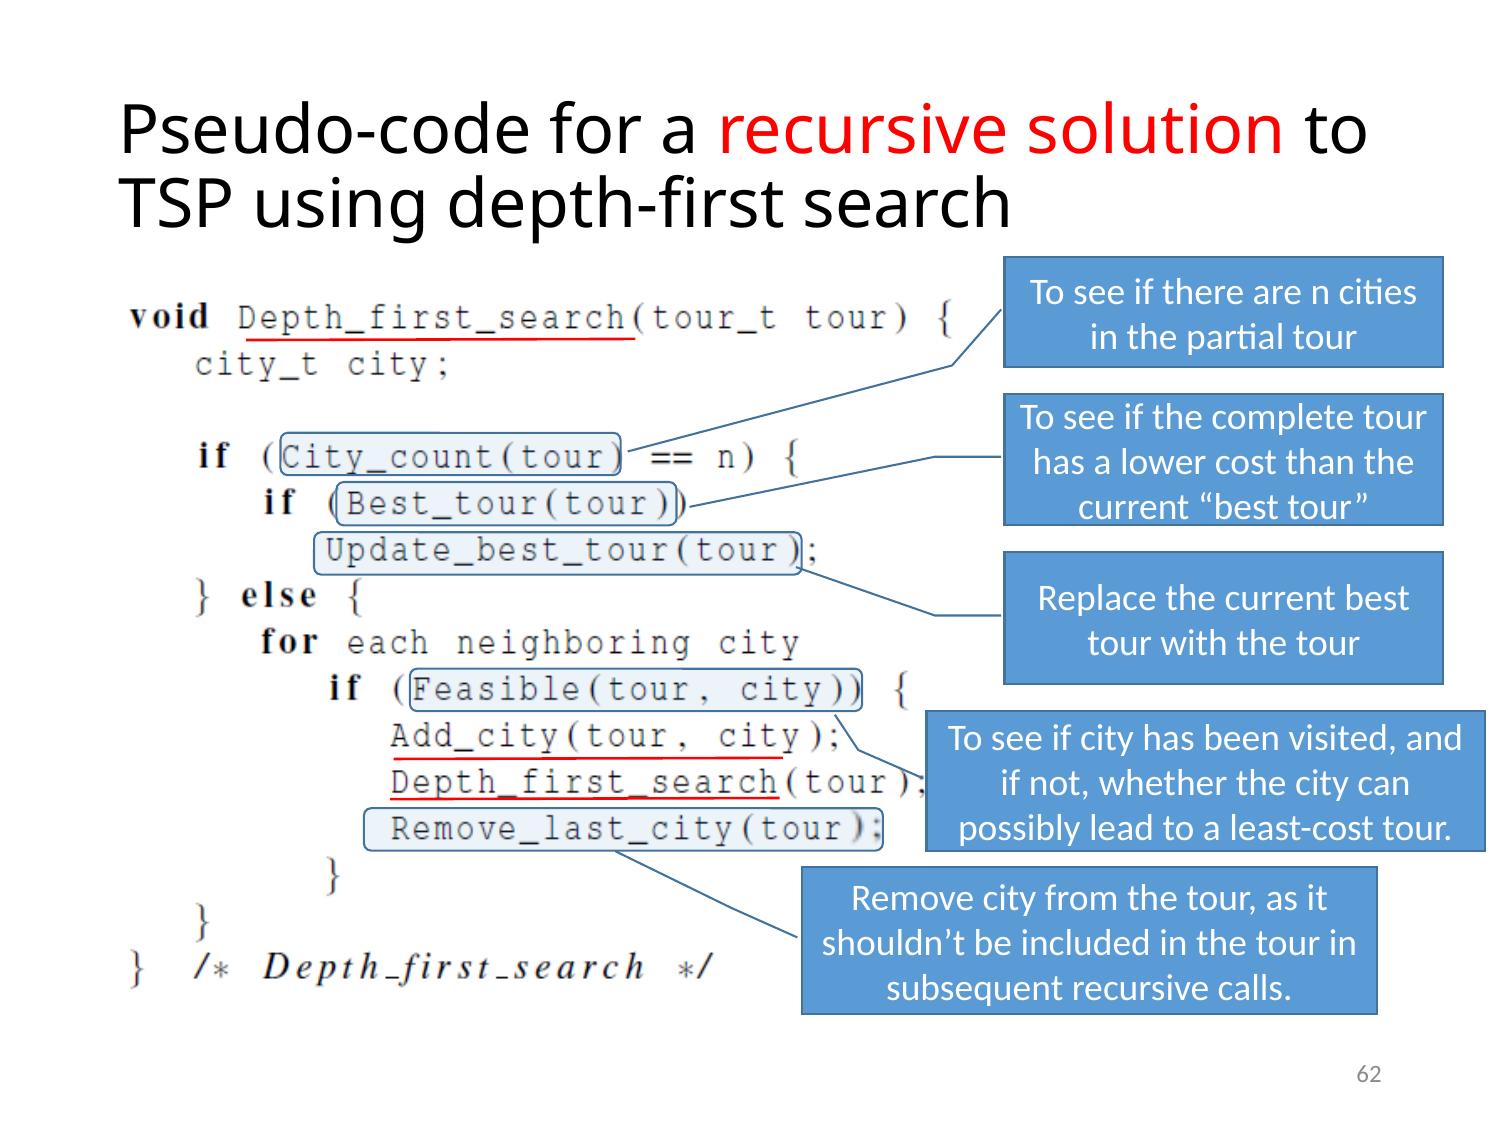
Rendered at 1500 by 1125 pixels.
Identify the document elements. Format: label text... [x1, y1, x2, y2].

text_box To see if there are n cities in the partial tour [1003, 256, 1444, 368]
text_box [84, 277, 1028, 1015]
text_box Remove city from the tour, as it shouldn’t be included in the tour in subsequent recursive calls. [1028, 866, 1378, 1015]
text_box To see if city has been visited, and if not, whether the city can possibly lead to a least-cost tour. [1028, 710, 1486, 852]
slide_number 62 [1059, 1042, 1397, 1103]
text_box To see if the complete tour has a lower cost than the current “best tour” [1028, 393, 1444, 526]
title Pseudo-code for a recursive solution to TSP using depth-first search [103, 59, 1397, 277]
text_box Replace the current best tour with the tour [1028, 551, 1444, 685]
